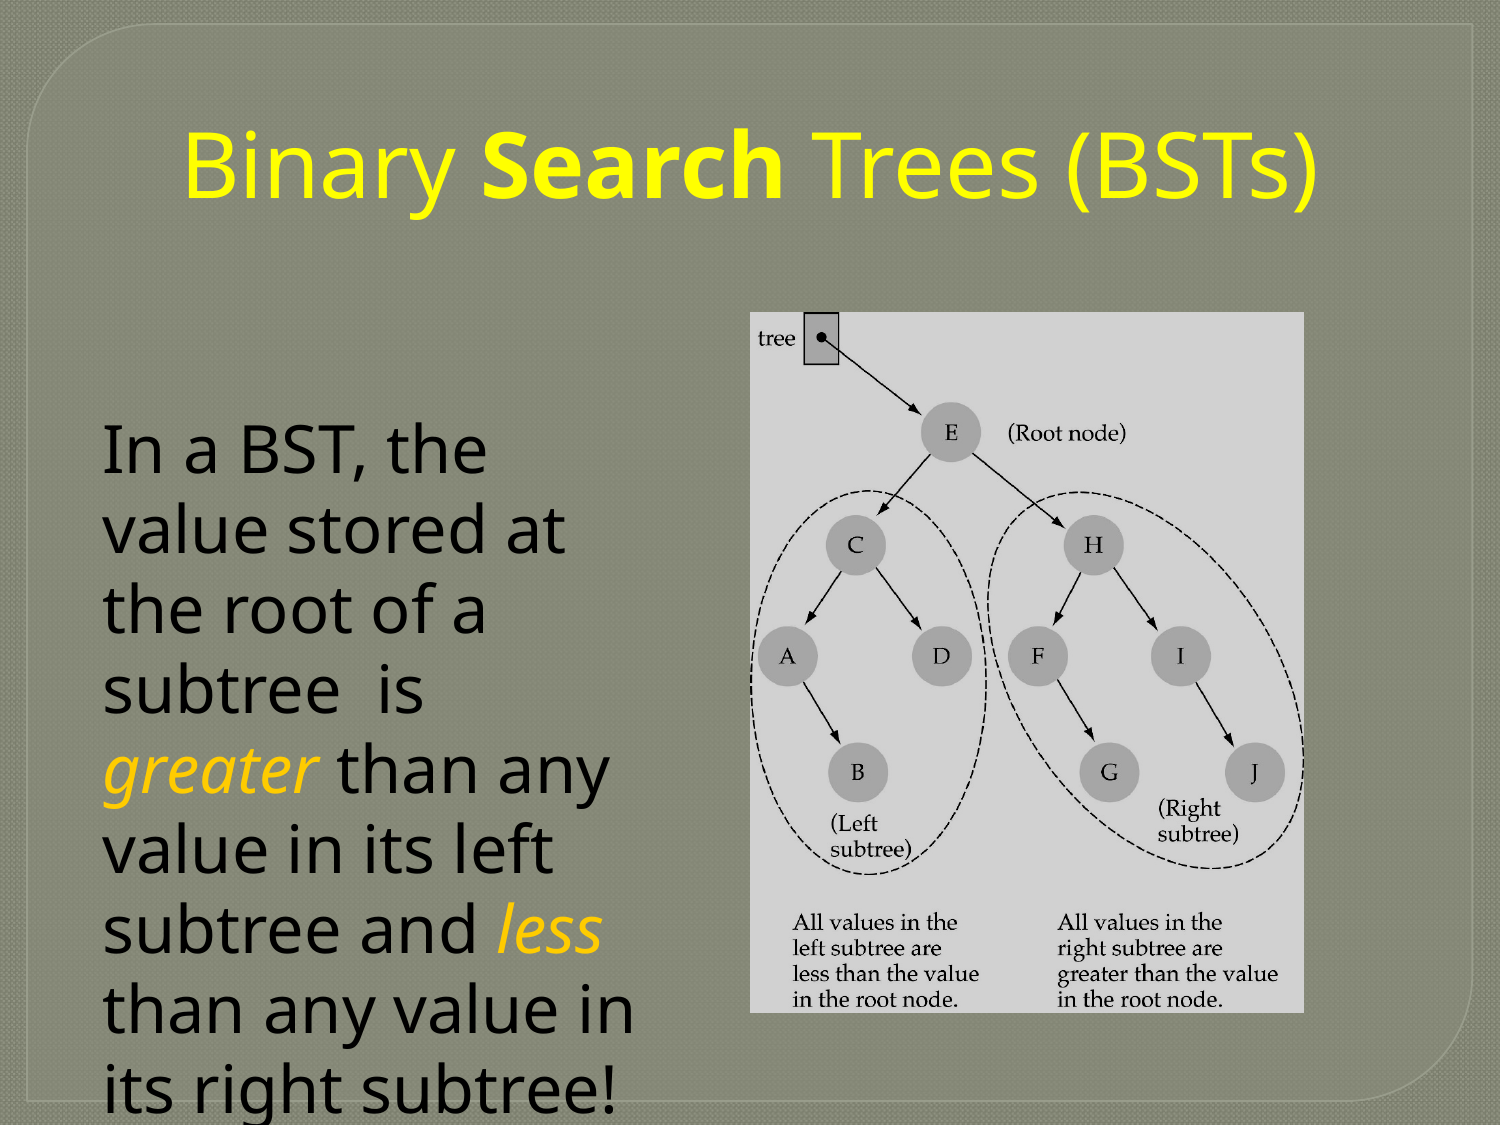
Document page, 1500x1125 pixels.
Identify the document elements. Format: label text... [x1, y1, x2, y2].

picture [0, 0, 1500, 1125]
text_box Binary Search Trees (BSTs) [112, 99, 1388, 288]
picture [749, 312, 1304, 1014]
text_box In a BST, the value stored at the root of a subtree is greater than any value in its left subtree and less than any value in its right subtree! [87, 399, 675, 1125]
